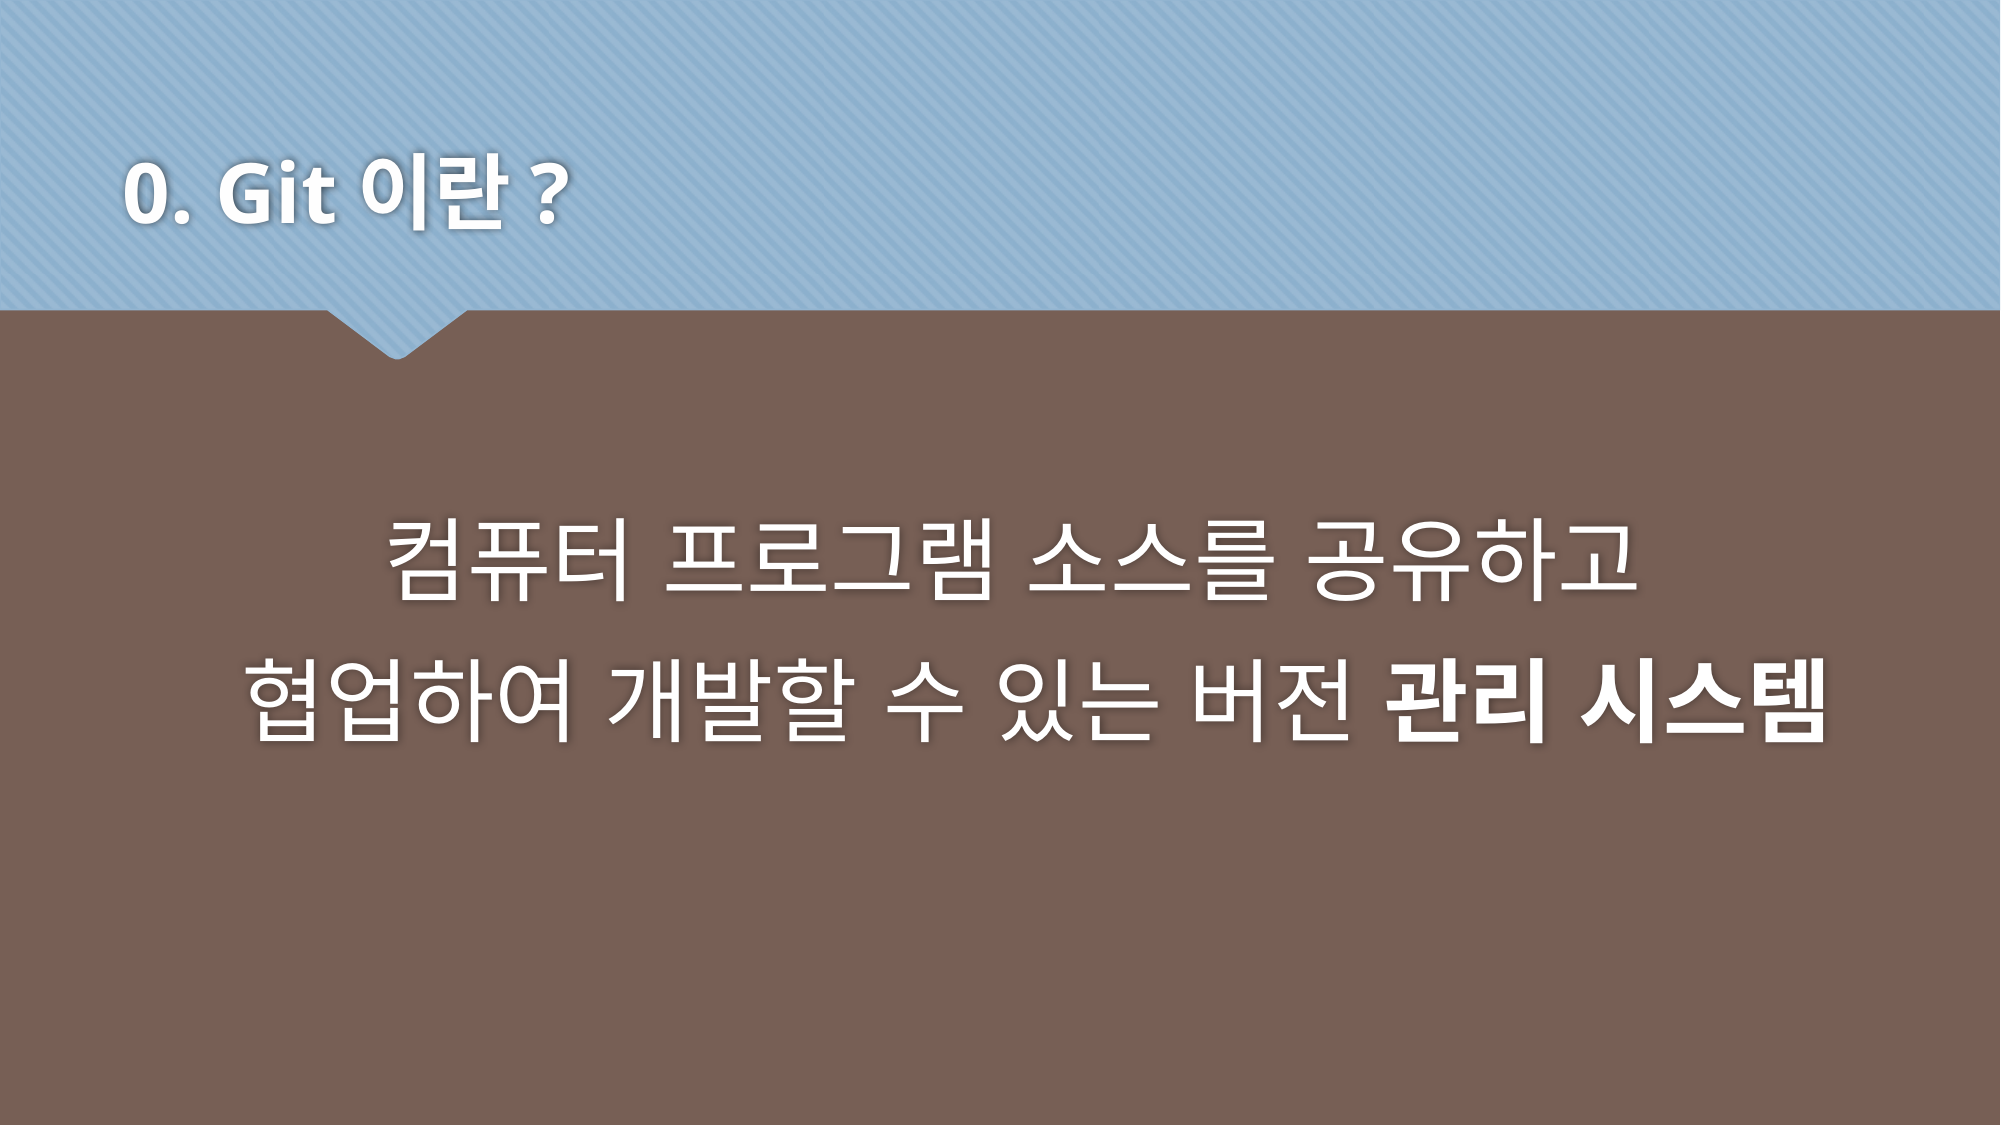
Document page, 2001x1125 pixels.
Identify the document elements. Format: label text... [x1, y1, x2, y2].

list 컴퓨터 프로그램 소스를 공유하고 협업하여 개발할 수 있는 버전 관리 시스템 [107, 286, 1919, 1035]
title 0. Git이란? [107, 57, 1876, 248]
